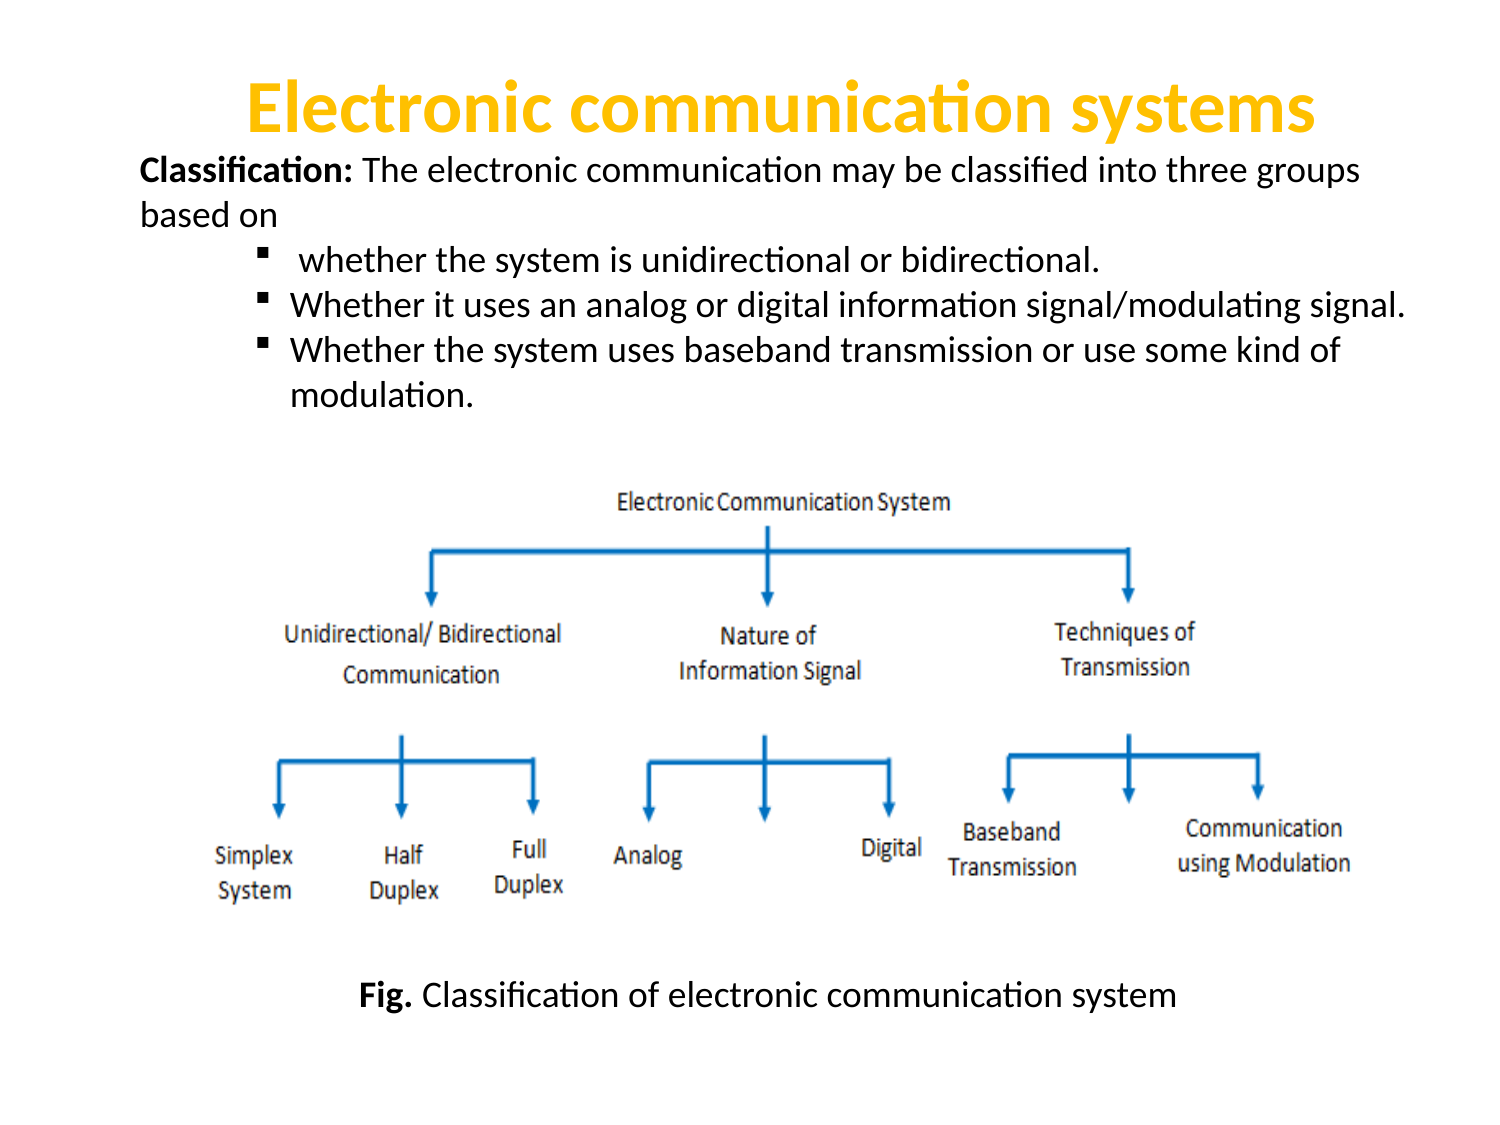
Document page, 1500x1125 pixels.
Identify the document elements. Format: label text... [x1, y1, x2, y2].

text_box Fig. Classification of electronic communication system [124, 962, 1413, 1023]
picture [212, 474, 1363, 976]
text_box Classification: The electronic communication may be classified into three groups based on whether the system is unidirectional or bidirectional. Whether it uses an analog or digital information signal/modulating signal. Whether the system uses baseband transmission or use some kind of modulation. [125, 137, 1425, 423]
text_box Electronic communication systems [232, 49, 1333, 137]
